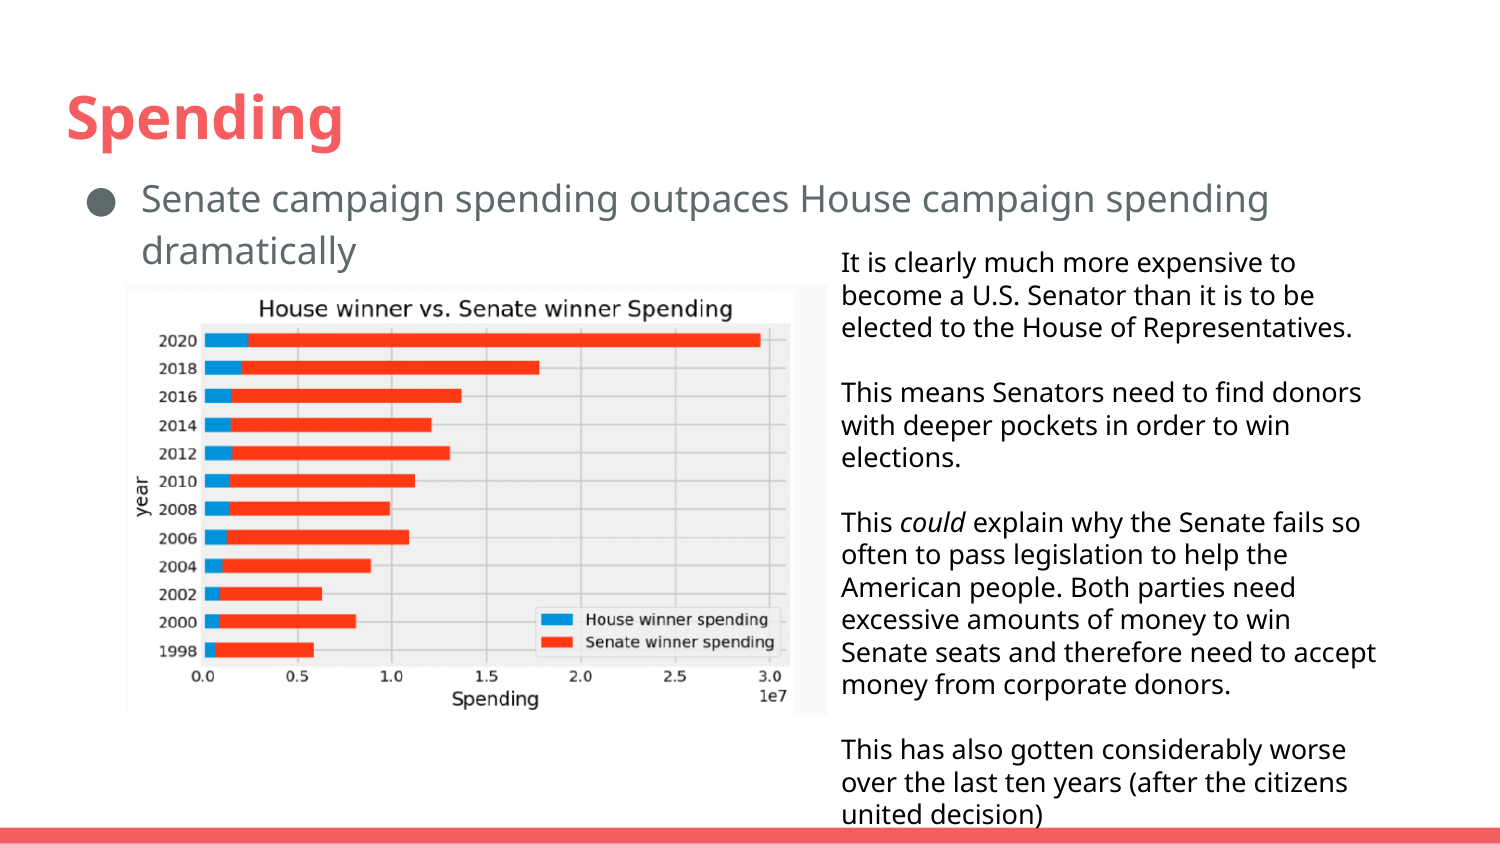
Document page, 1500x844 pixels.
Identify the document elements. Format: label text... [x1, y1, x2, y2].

text_box It is clearly much more expensive to become a U.S. Senator than it is to be elected to the House of Representatives. This means Senators need to find donors with deeper pockets in order to win elections. This could explain why the Senate fails so often to pass legislation to help the American people. Both parties need excessive amounts of money to win Senate seats and therefore need to accept money from corporate donors. This has also gotten considerably worse over the last ten years (after the citizens united decision) [826, 230, 1397, 844]
list Senate campaign spending outpaces House campaign spending dramatically [51, 153, 1449, 715]
picture [126, 284, 827, 715]
title Spending [51, 64, 1449, 153]
